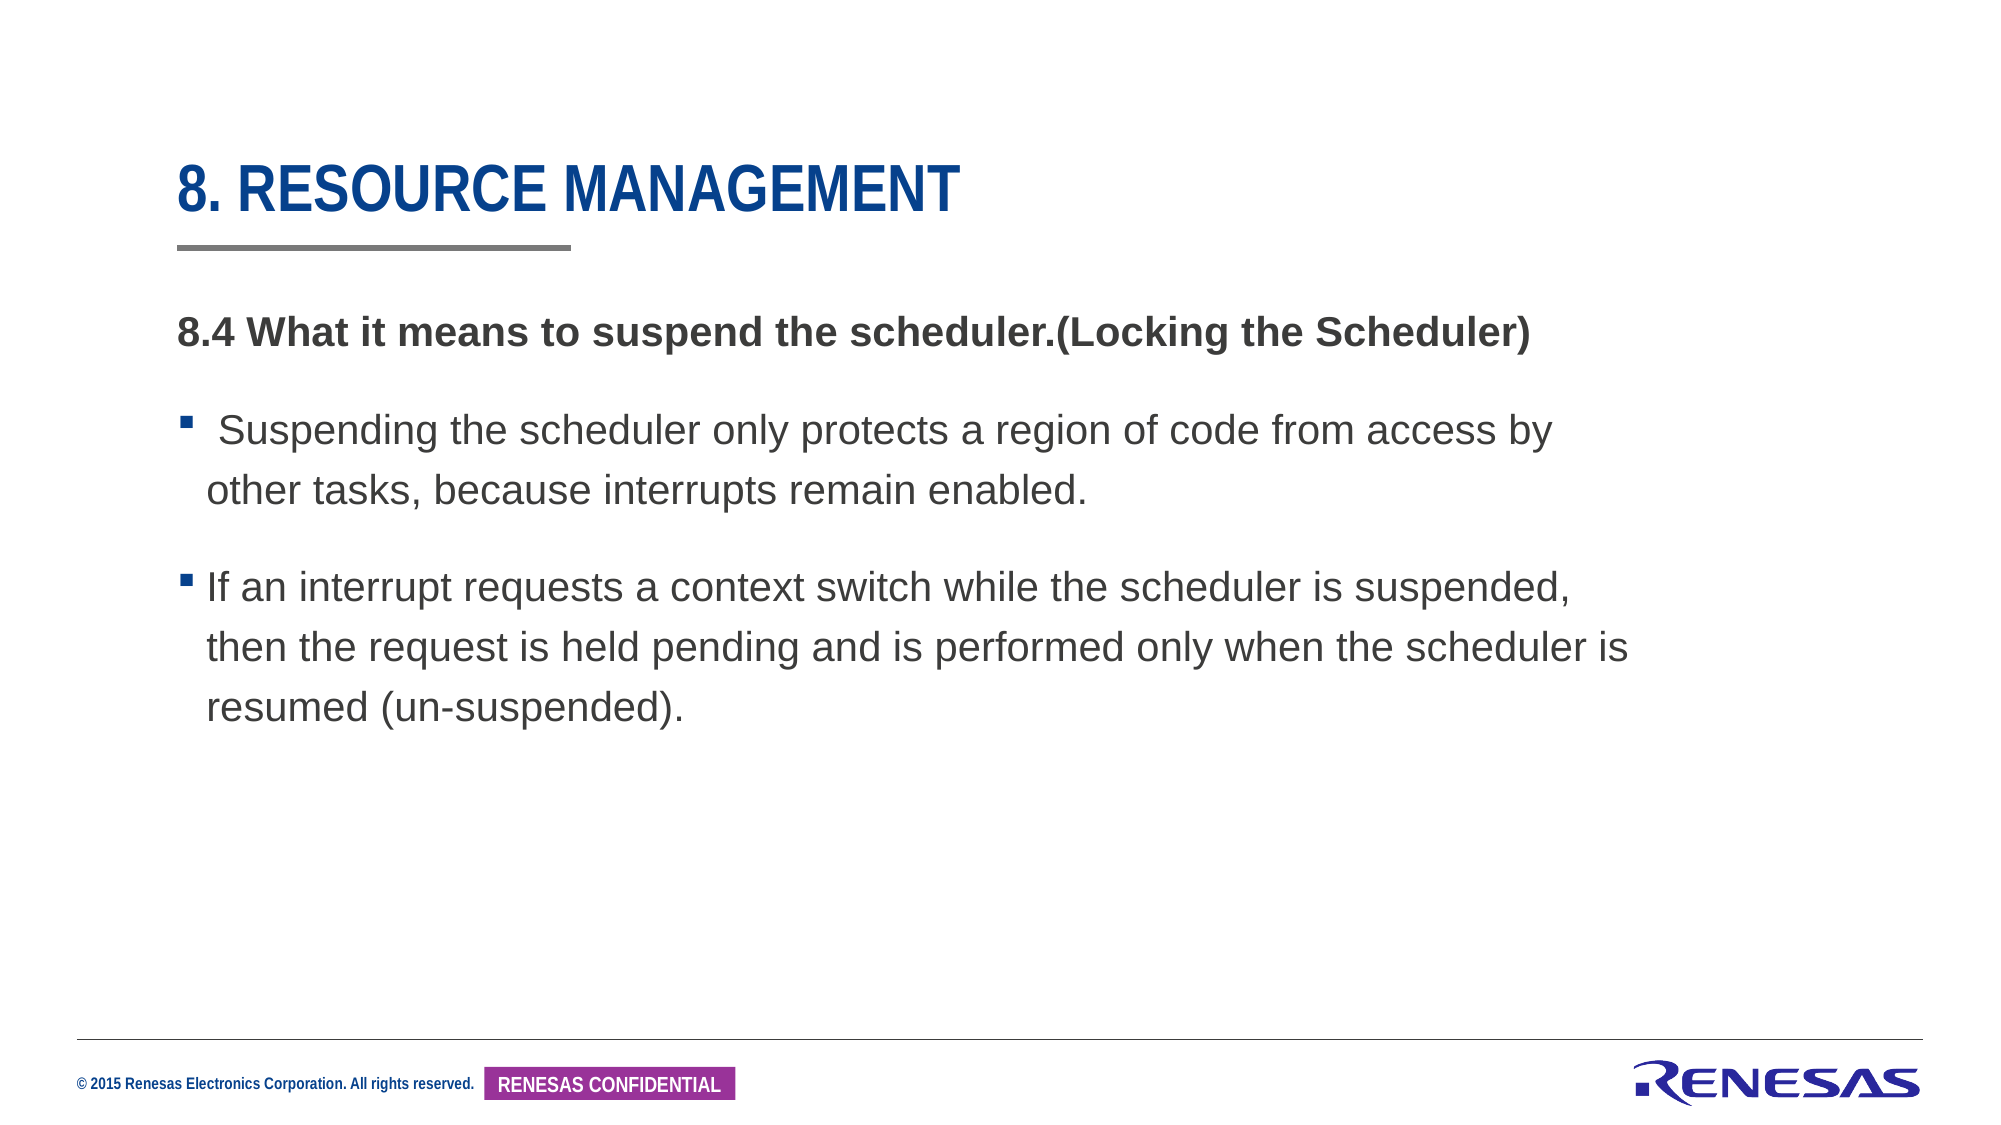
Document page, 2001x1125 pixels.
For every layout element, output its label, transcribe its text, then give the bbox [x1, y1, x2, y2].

list 8.4 What it means to suspend the scheduler.(Locking the Scheduler) Suspending the scheduler only protects a region of code from access by other tasks, because interrupts remain enabled. If an interrupt requests a context switch while the scheduler is suspended, then the request is held pending and is performed only when the scheduler is resumed (un-suspended). [177, 295, 1654, 735]
picture [1631, 1058, 1923, 1108]
title 8. RESOURCE MANAGEMENT [177, 153, 1575, 227]
